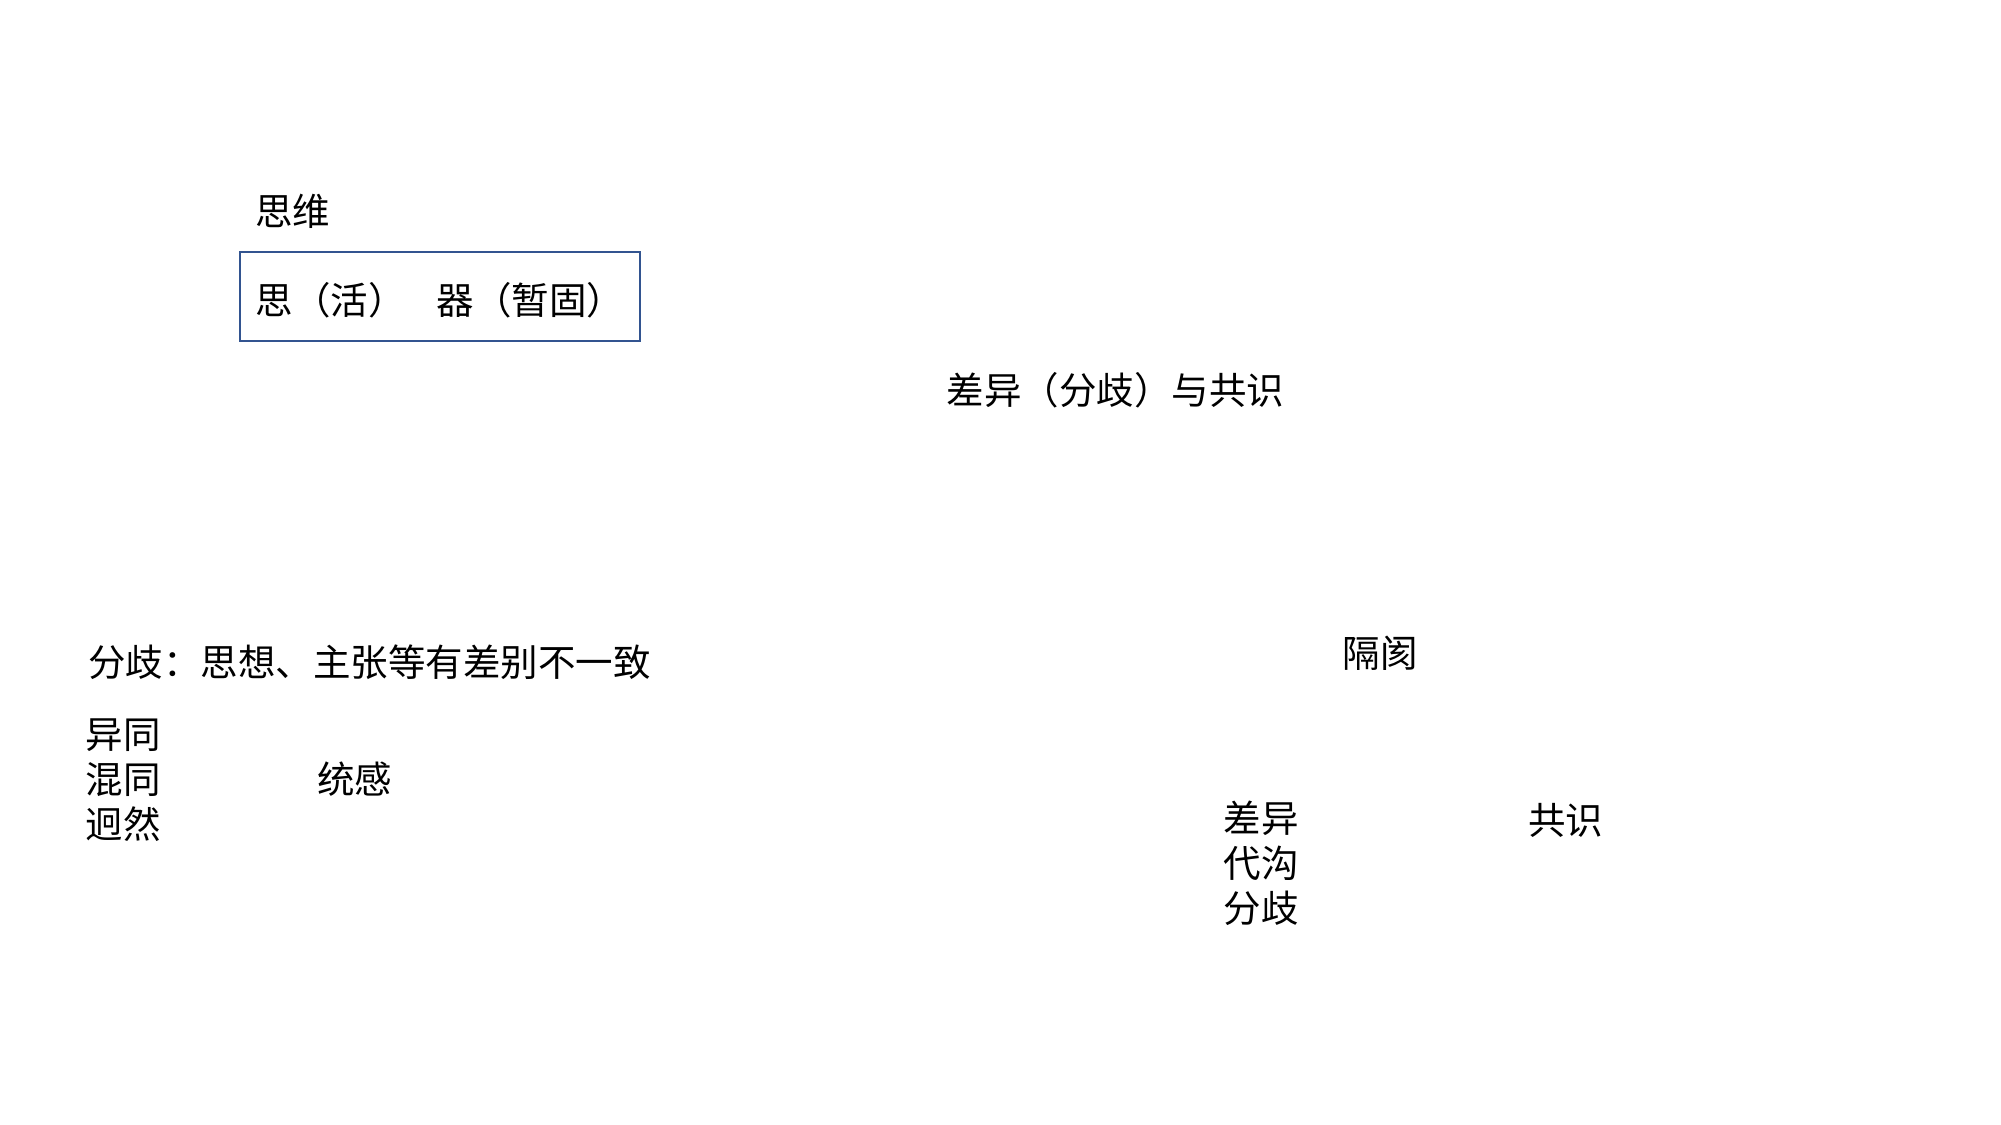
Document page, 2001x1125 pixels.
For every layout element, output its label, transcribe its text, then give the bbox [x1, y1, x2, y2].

text_box 异同 混同 迥然 [70, 703, 176, 854]
text_box 统感 [302, 748, 408, 809]
text_box [239, 251, 641, 342]
text_box 差异 代沟 分歧 [1208, 787, 1314, 938]
text_box 分歧：思想、主张等有差别不一致 [73, 632, 666, 692]
text_box 共识 [1513, 789, 1619, 850]
text_box 隔阂 [1328, 623, 1433, 683]
text_box 思维 [240, 180, 346, 241]
text_box 差异（分歧）与共识 [932, 359, 1300, 419]
